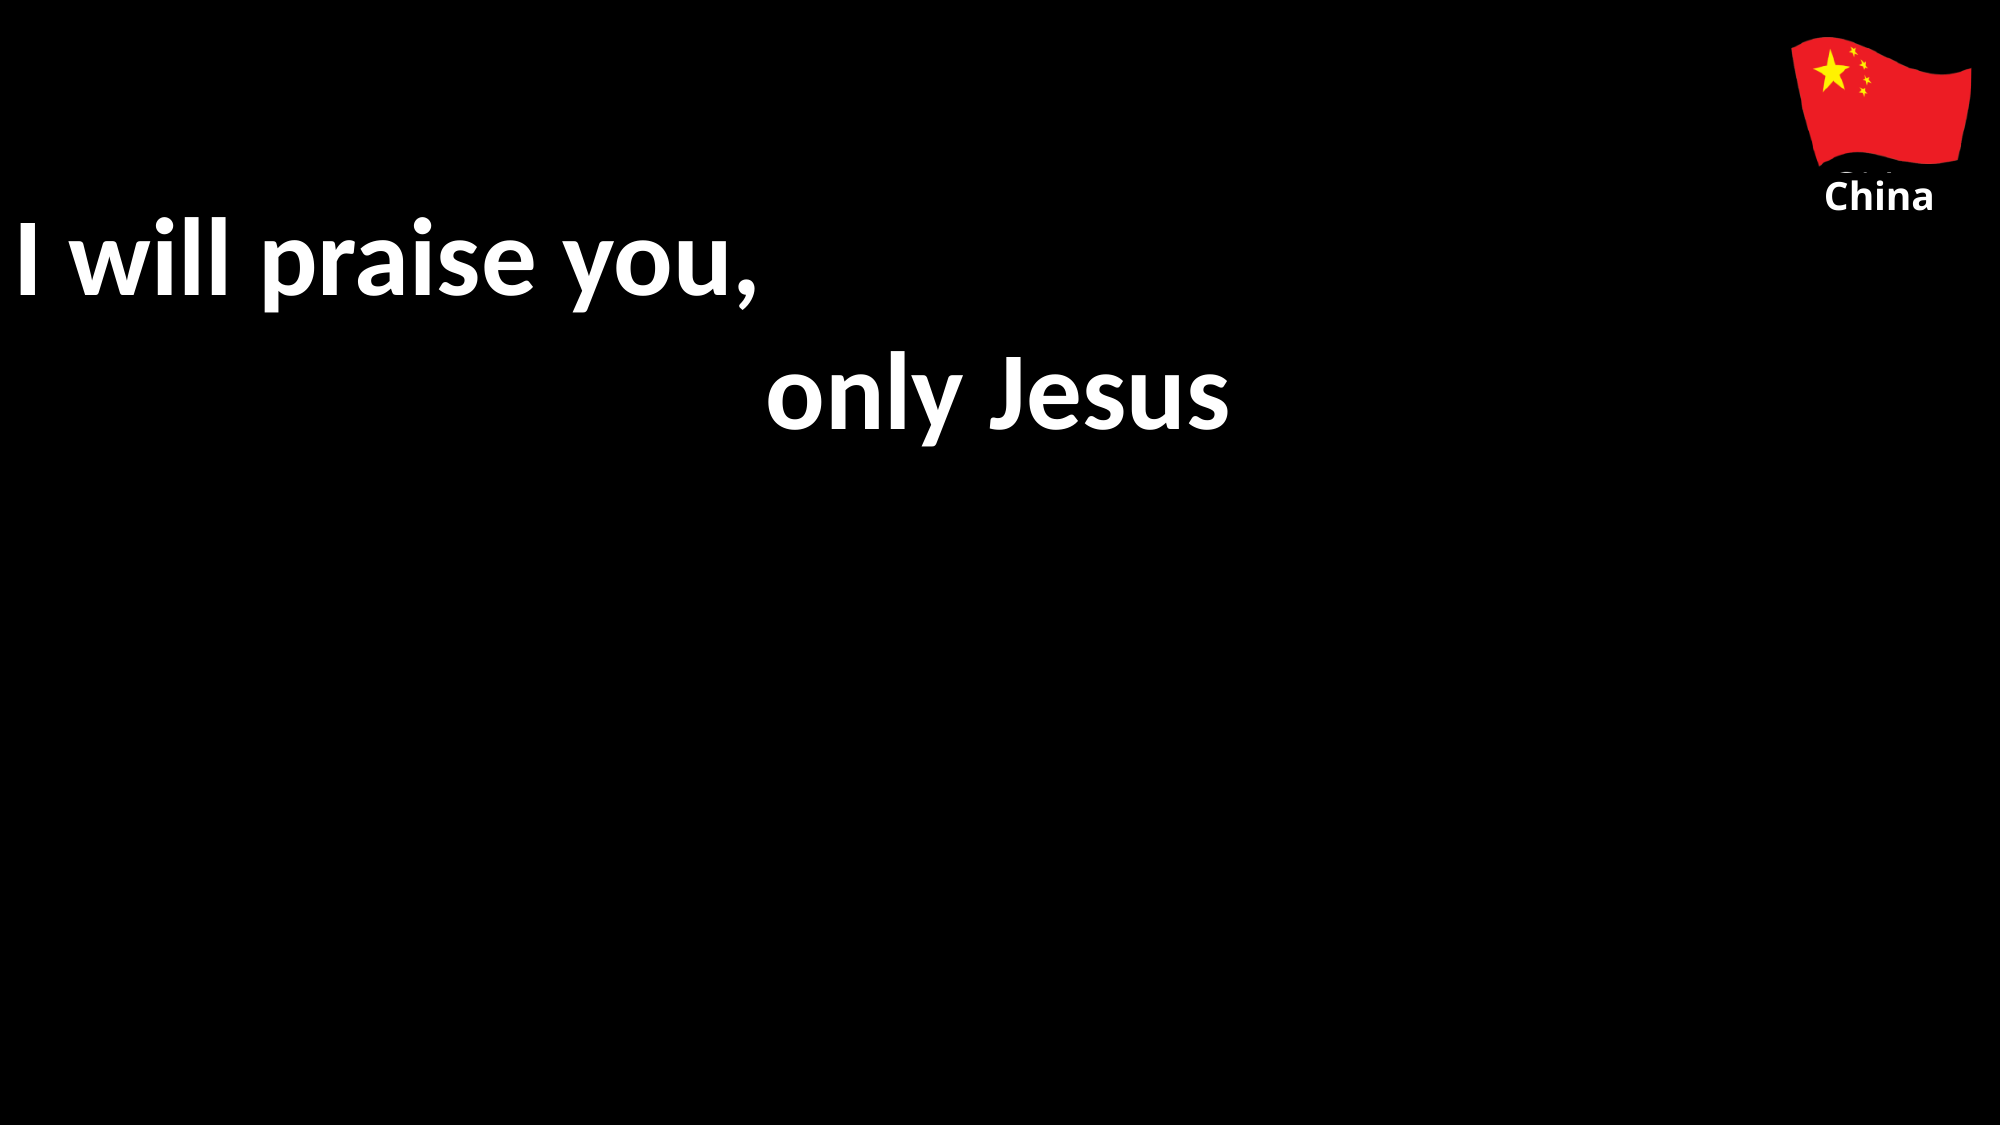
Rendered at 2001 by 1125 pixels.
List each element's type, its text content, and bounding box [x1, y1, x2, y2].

picture [1791, 37, 1972, 173]
list I will praise you, only Jesus [0, 140, 1999, 496]
text_box China [1809, 181, 1950, 226]
